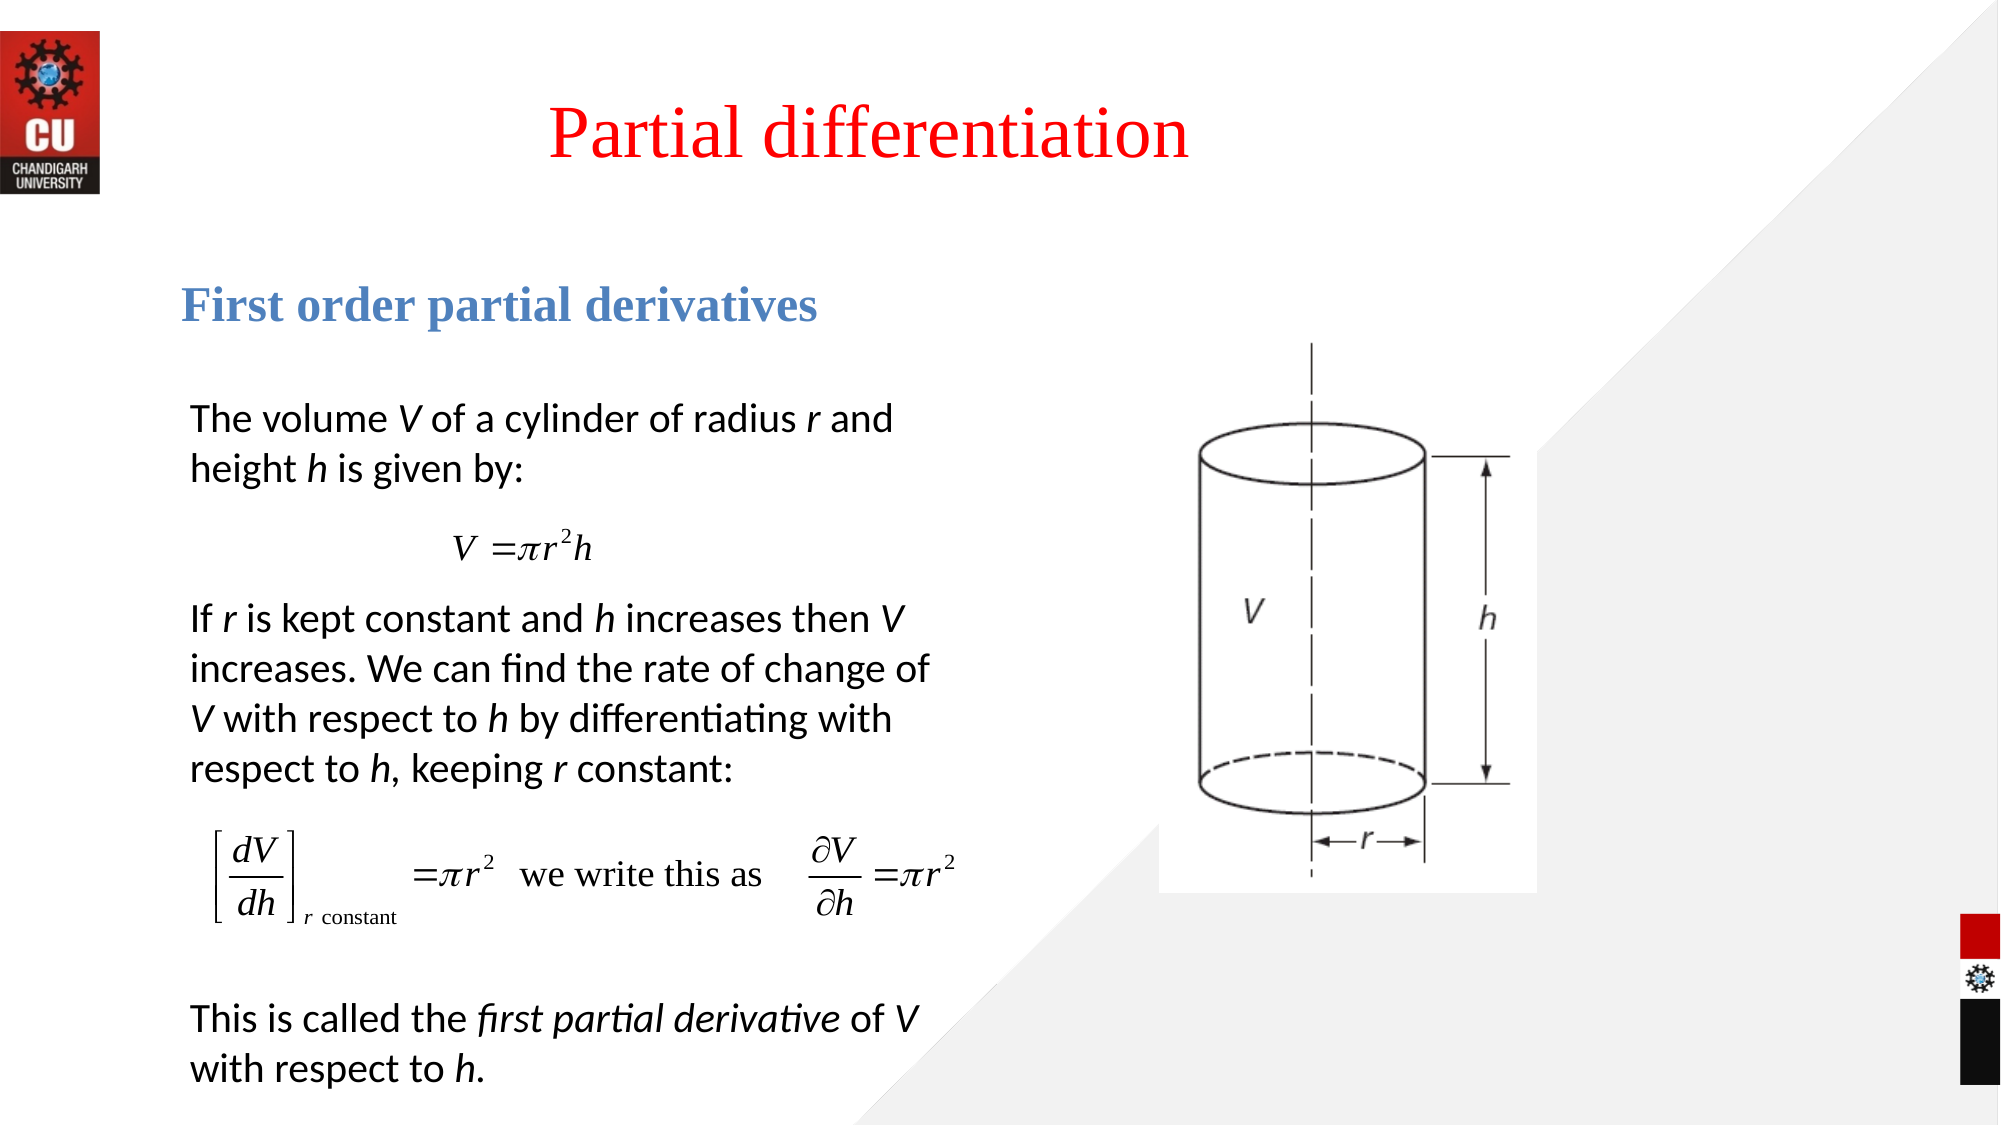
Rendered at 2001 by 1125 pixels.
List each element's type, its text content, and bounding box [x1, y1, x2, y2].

picture [0, 0, 2001, 1125]
text_box First order partial derivatives [166, 193, 1383, 339]
text_box The volume V of a cylinder of radius r and height h is given by: If r is kept constant and h increases then V increases. We can find the rate of change of V with respect to h by differentiating with respect to h, keeping r constant: This is called the first partial derivative of V with respect to h. [174, 383, 976, 1099]
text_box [437, 521, 598, 567]
text_box Partial differentiation [534, 75, 1206, 181]
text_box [191, 825, 959, 931]
